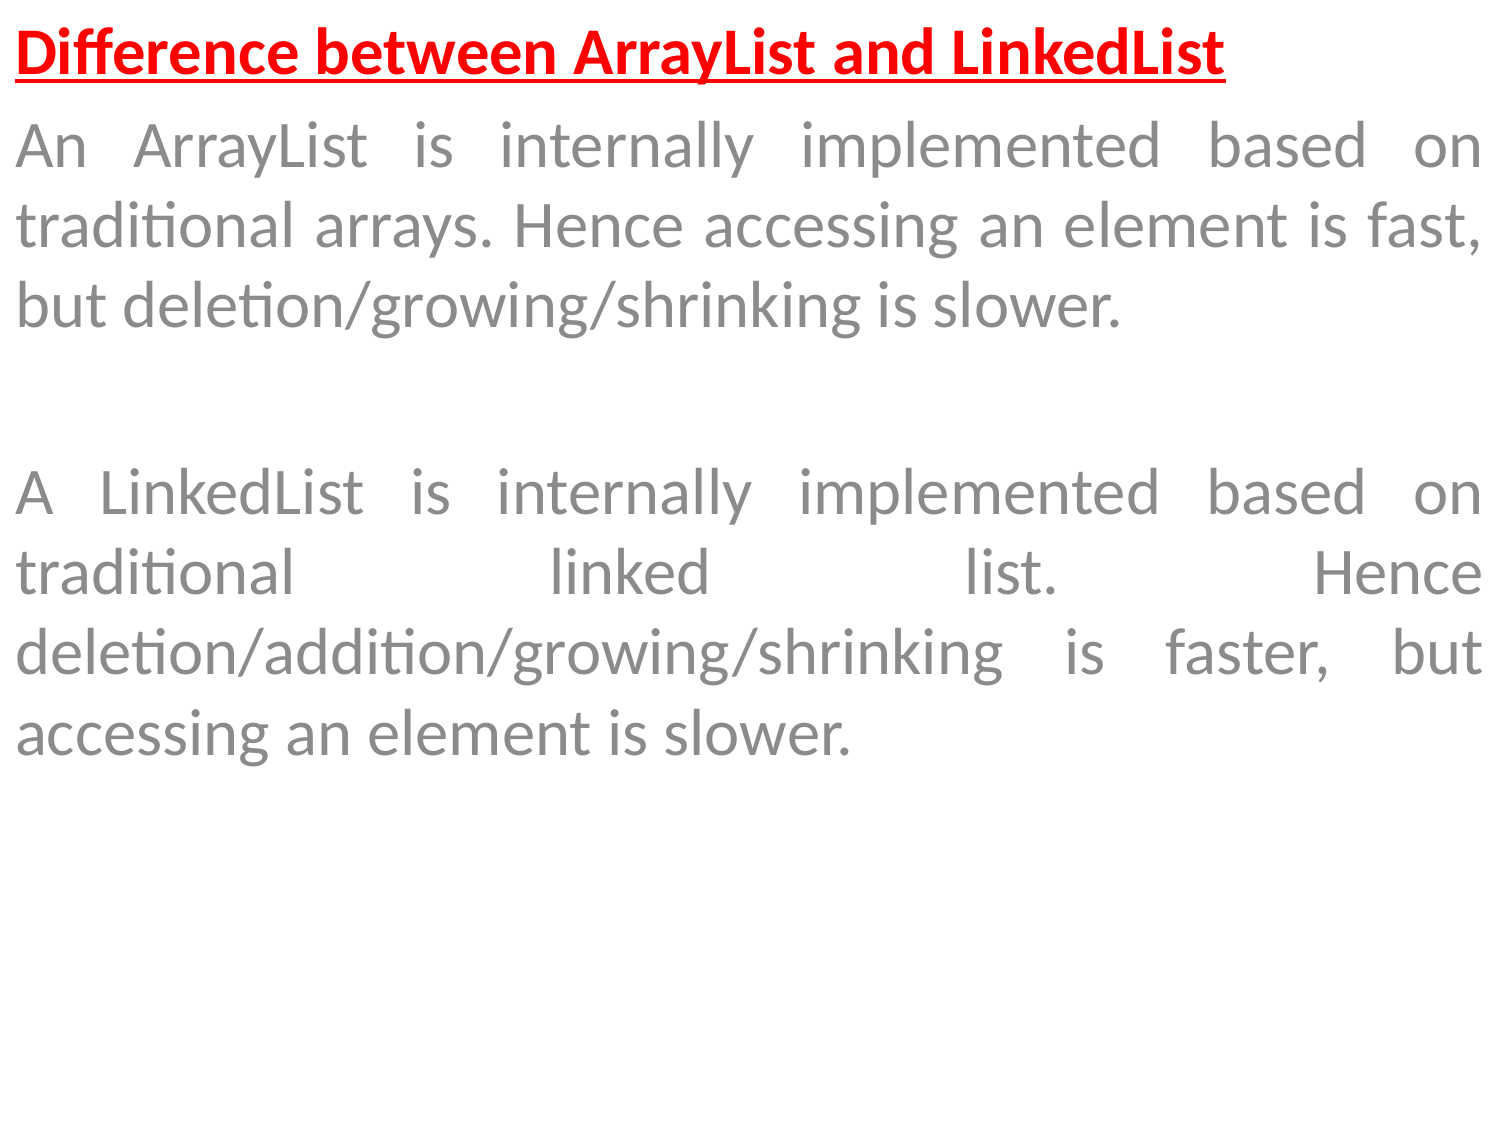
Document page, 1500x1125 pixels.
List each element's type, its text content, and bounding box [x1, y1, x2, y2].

subtitle Difference between ArrayList and LinkedList An ArrayList is internally implemented based on traditional arrays. Hence accessing an element is fast, but deletion/growing/shrinking is slower. A LinkedList is internally implemented based on traditional linked list. Hence deletion/addition/growing/shrinking is faster, but accessing an element is slower. [0, 0, 1500, 1125]
